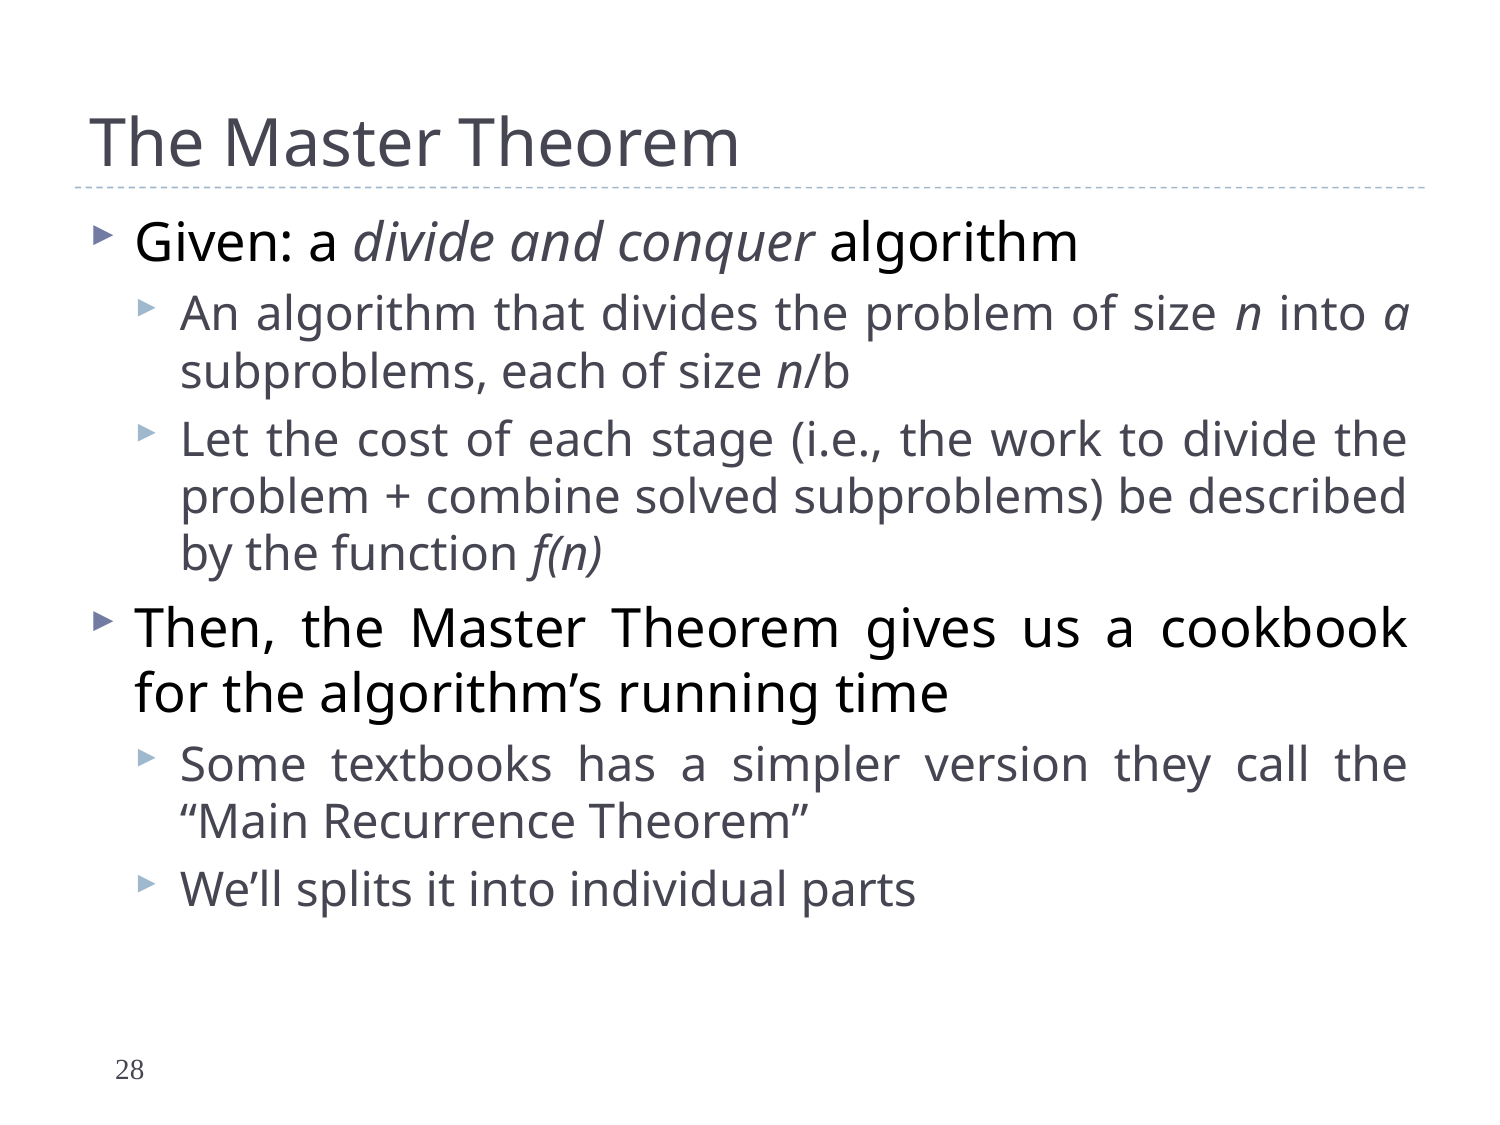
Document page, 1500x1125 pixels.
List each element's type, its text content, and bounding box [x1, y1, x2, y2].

title The Master Theorem [75, 24, 1425, 188]
list Given: a divide and conquer algorithm An algorithm that divides the problem of size n into a subproblems, each of size n/b Let the cost of each stage (i.e., the work to divide the problem + combine solved subproblems) be described by the function f(n) Then, the Master Theorem gives us a cookbook for the algorithm’s running time Some textbooks has a simpler version they call the “Main Recurrence Theorem” We’ll splits it into individual parts [75, 200, 1425, 1010]
slide_number 28 [100, 1042, 426, 1103]
